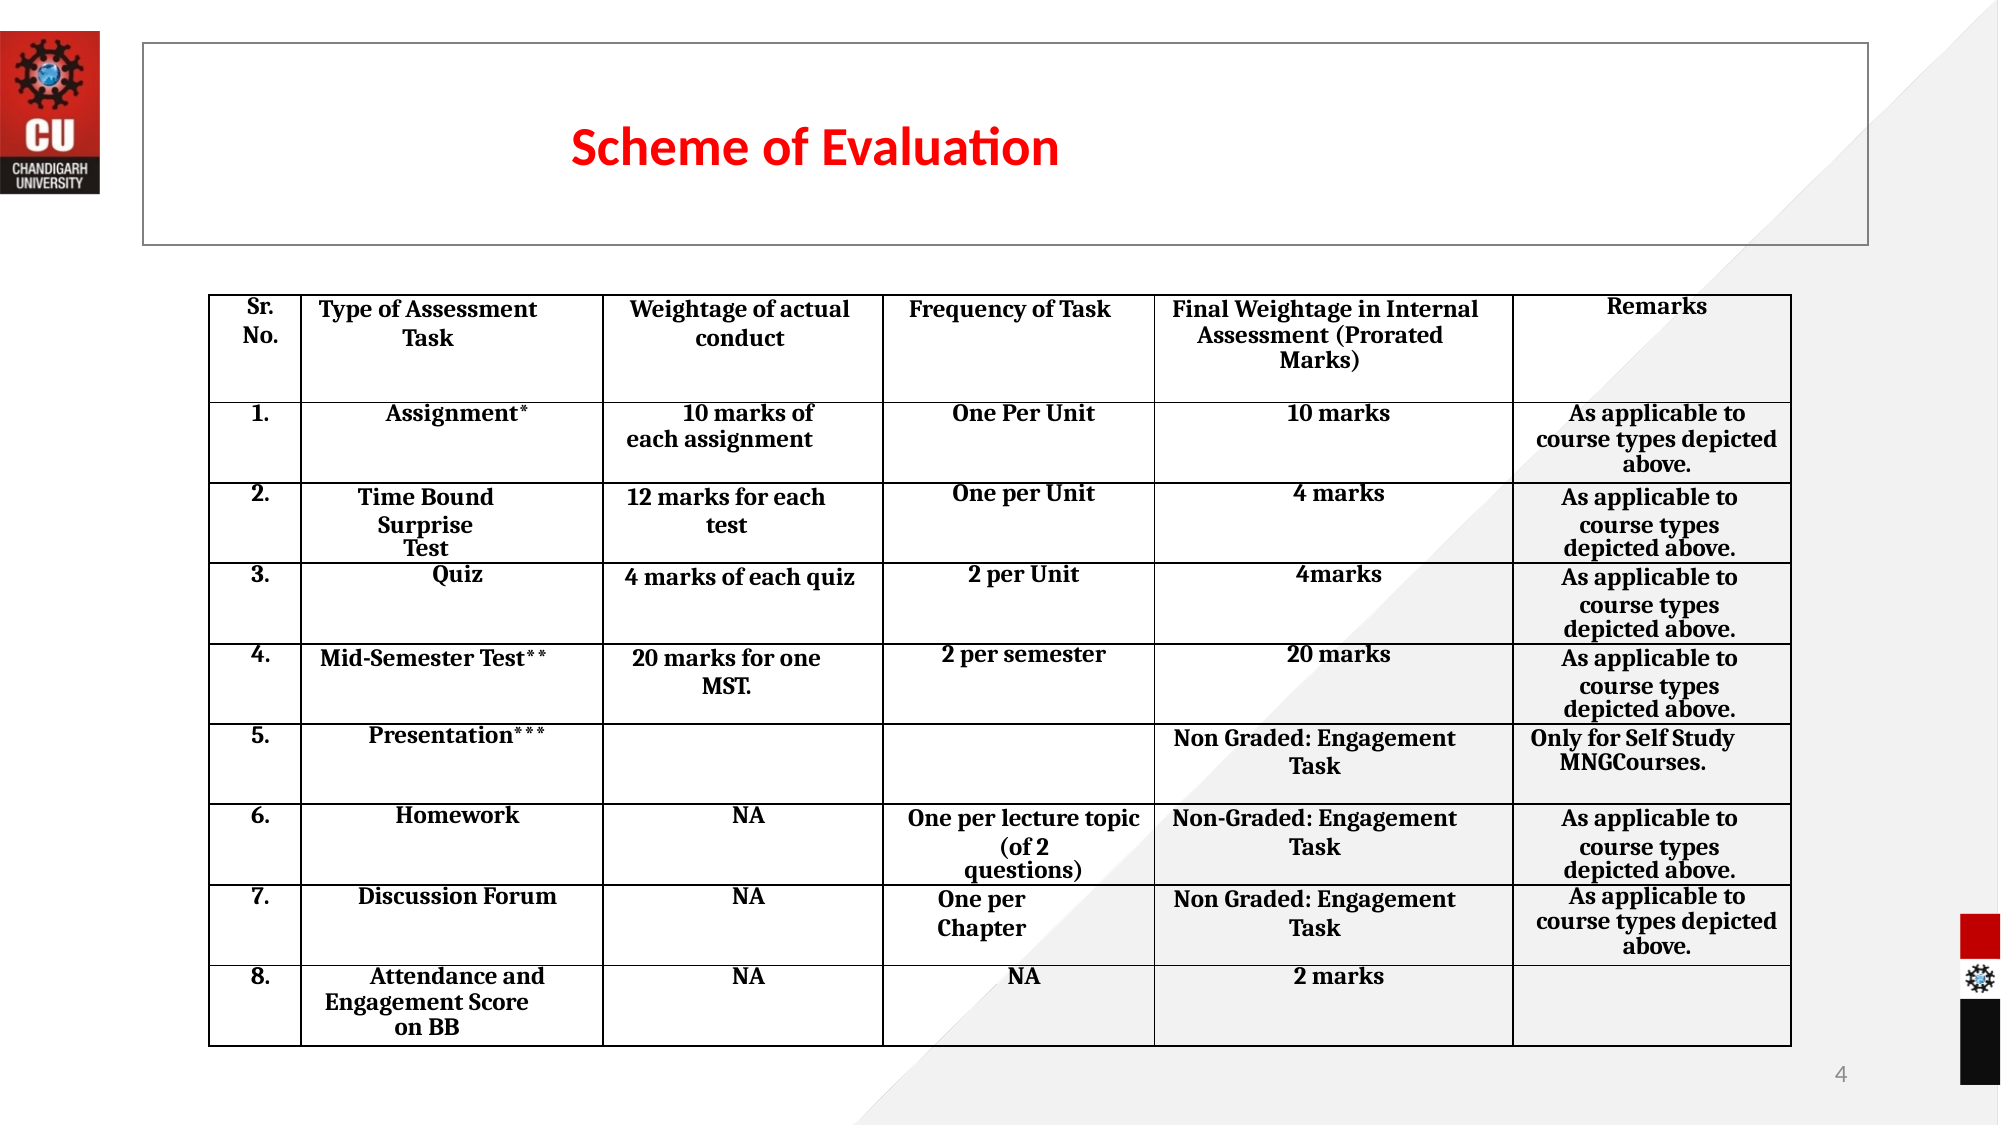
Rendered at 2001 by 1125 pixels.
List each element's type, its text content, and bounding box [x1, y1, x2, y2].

table_cell As applicable to course types depicted above. [1514, 886, 1790, 965]
table_cell As applicable to course types depicted above. [1514, 805, 1790, 884]
table_cell 20 marks [1155, 645, 1512, 723]
table_cell NA [884, 966, 1154, 1045]
table_cell Non Graded: Engagement Task [1155, 725, 1512, 803]
table_cell Non-Graded: Engagement Task [1155, 805, 1512, 884]
table_header Final Weightage in Internal Assessment (Prorated Marks) [1155, 296, 1512, 402]
table_cell Time Bound Surprise Test [302, 484, 602, 562]
table_cell 10 marks [1155, 403, 1512, 482]
table_header Frequency of Task [884, 296, 1154, 402]
table_cell 1. [210, 403, 300, 482]
table_cell NA [604, 805, 882, 884]
table_cell 5. [210, 725, 300, 803]
table_cell [604, 725, 882, 803]
table_cell 2. [210, 484, 300, 562]
table_cell NA [604, 886, 882, 965]
table_cell 20 marks for one MST. [604, 645, 882, 723]
table_header Remarks [1514, 296, 1790, 402]
table_cell Quiz [302, 564, 602, 643]
table_header Sr. No. [210, 296, 300, 402]
table_cell [1514, 966, 1790, 1045]
table_cell One Per Unit [884, 403, 1154, 482]
table_cell Non Graded: Engagement Task [1155, 886, 1512, 965]
picture [0, 0, 2001, 1125]
table_cell Discussion Forum [302, 886, 602, 965]
table_cell 10 marks of each assignment [604, 403, 882, 482]
table_cell As applicable to course types depicted above. [1514, 645, 1790, 723]
table_cell As applicable to course types depicted above. [1514, 484, 1790, 562]
table_cell [884, 725, 1154, 803]
table_cell One per lecture topic (of 2 questions) [884, 805, 1154, 884]
table_cell One per Chapter [884, 886, 1154, 965]
table_cell 2 per Unit [884, 564, 1154, 643]
text_box [177, 293, 1903, 1008]
table_cell 4 marks of each quiz [604, 564, 882, 643]
table_cell Homework [302, 805, 602, 884]
table_cell 4marks [1155, 564, 1512, 643]
table_cell Presentation*** [302, 725, 602, 803]
table_cell 4. [210, 645, 300, 723]
table_cell NA [604, 966, 882, 1045]
table_cell 2 marks [1155, 966, 1512, 1045]
table_cell 7. [210, 886, 300, 965]
table_cell Only for Self Study MNGCourses. [1514, 725, 1790, 803]
table_cell One per Unit [884, 484, 1154, 562]
table_cell 6. [210, 805, 300, 884]
table_cell As applicable to course types depicted above. [1514, 564, 1790, 643]
slide_number 4 [1412, 1042, 1863, 1103]
table_cell 2 per semester [884, 645, 1154, 723]
table_cell 3. [210, 564, 300, 643]
table_cell 8. [210, 966, 300, 1045]
table_header Weightage of actual conduct [604, 296, 882, 402]
table_cell 12 marks for each test [604, 484, 882, 562]
table_cell Attendance and Engagement Score on BB [302, 966, 602, 1045]
table_cell Assignment* [302, 403, 602, 482]
table_header Type of Assessment Task [302, 296, 602, 402]
table_cell Mid-Semester Test** [302, 645, 602, 723]
text_box [142, 42, 1869, 246]
table_cell 4 marks [1155, 484, 1512, 562]
table_cell As applicable to course types depicted above. [1514, 403, 1790, 482]
